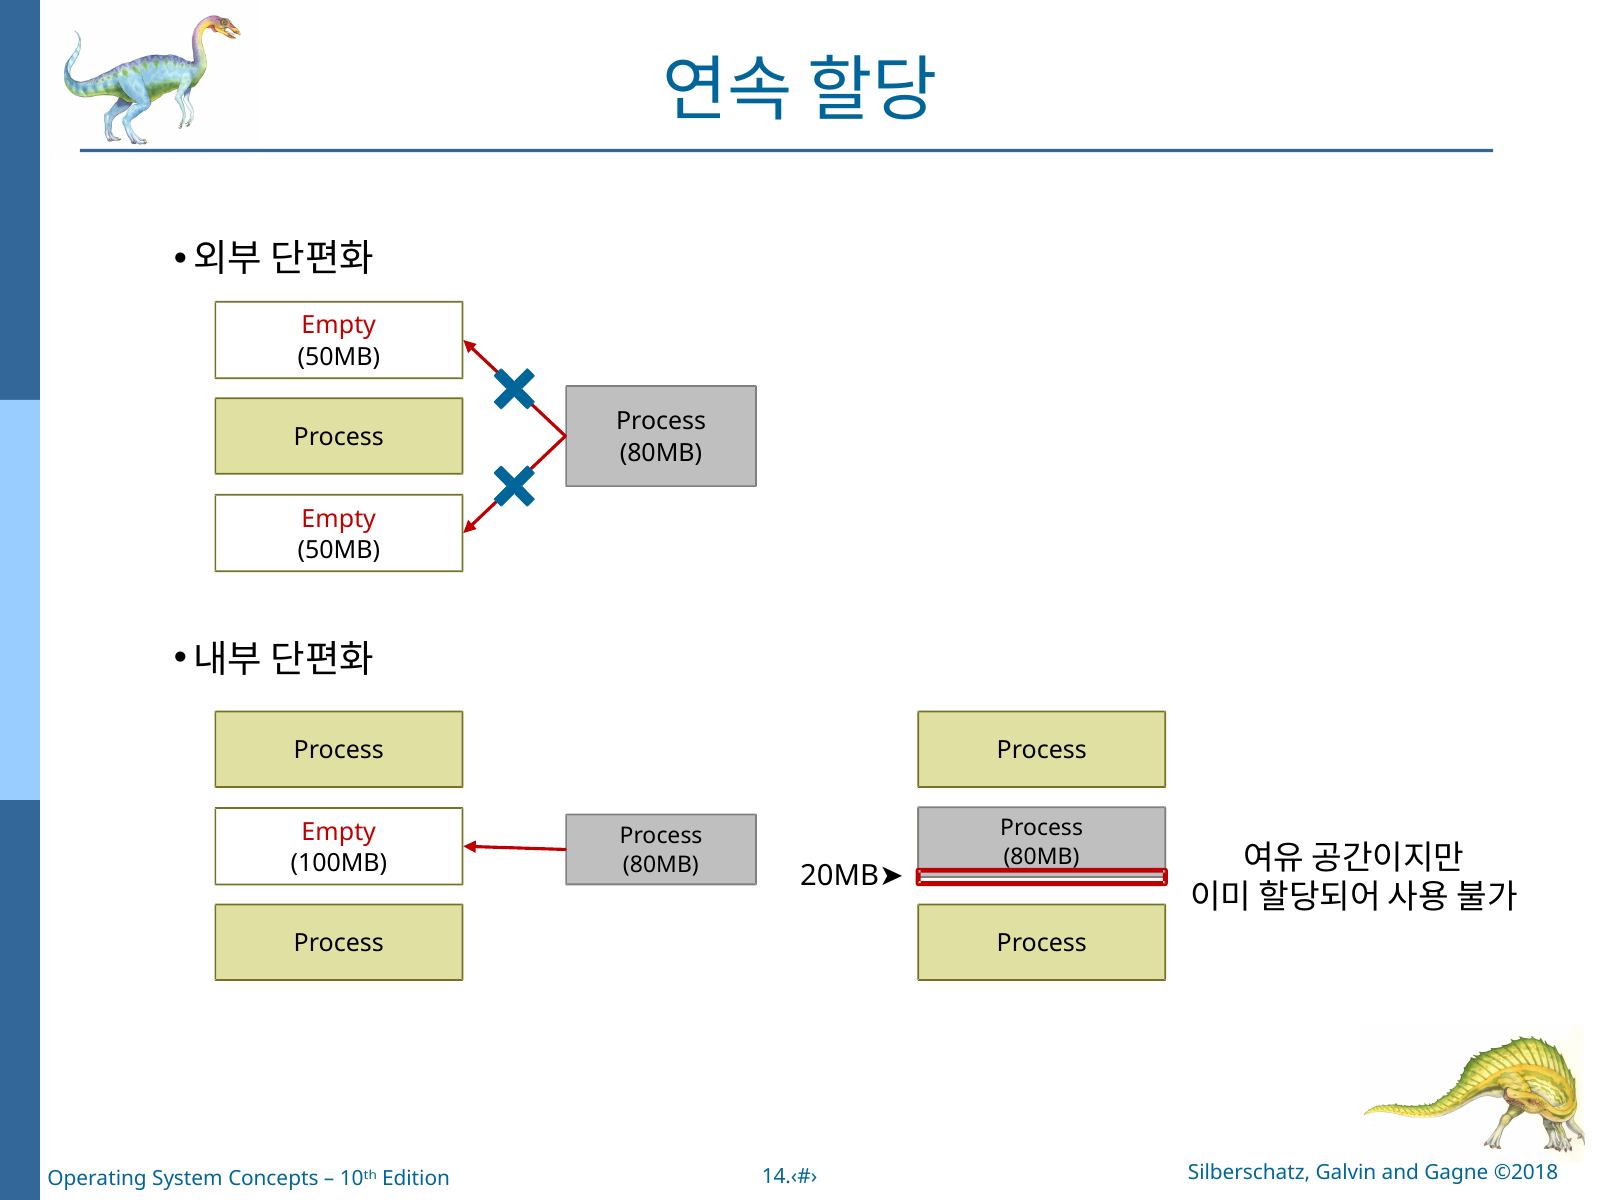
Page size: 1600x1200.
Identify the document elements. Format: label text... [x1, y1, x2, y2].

text_box 여유 공간이지만 이미 할당되어 사용 불가 [1167, 836, 1541, 916]
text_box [917, 802, 1167, 879]
text_box 14.‹#› [753, 1163, 826, 1189]
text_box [214, 805, 464, 886]
text_box Silberschatz, Galvin and Gagne ©2018 [1150, 1158, 1596, 1184]
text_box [565, 384, 757, 488]
text_box 20MB➤ [786, 855, 918, 892]
text_box [469, 840, 559, 853]
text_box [214, 298, 464, 380]
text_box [565, 809, 757, 886]
text_box 외부 단편화 내부 단편화 [154, 212, 1480, 680]
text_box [214, 397, 464, 475]
text_box [469, 341, 493, 368]
text_box 연속 할당 [94, 45, 1505, 129]
text_box [0, 800, 40, 1200]
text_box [214, 903, 464, 982]
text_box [214, 492, 464, 573]
text_box Operating System Concepts – 10ᵗʰ Edition [47, 1164, 496, 1190]
text_box [49, 0, 260, 159]
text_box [493, 368, 536, 410]
text_box [0, 0, 40, 399]
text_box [917, 903, 1167, 982]
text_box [214, 710, 464, 789]
text_box [1360, 1023, 1585, 1163]
text_box [469, 509, 488, 532]
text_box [917, 710, 1167, 789]
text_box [493, 465, 536, 507]
text_box [79, 148, 1494, 153]
text_box [0, 399, 40, 800]
